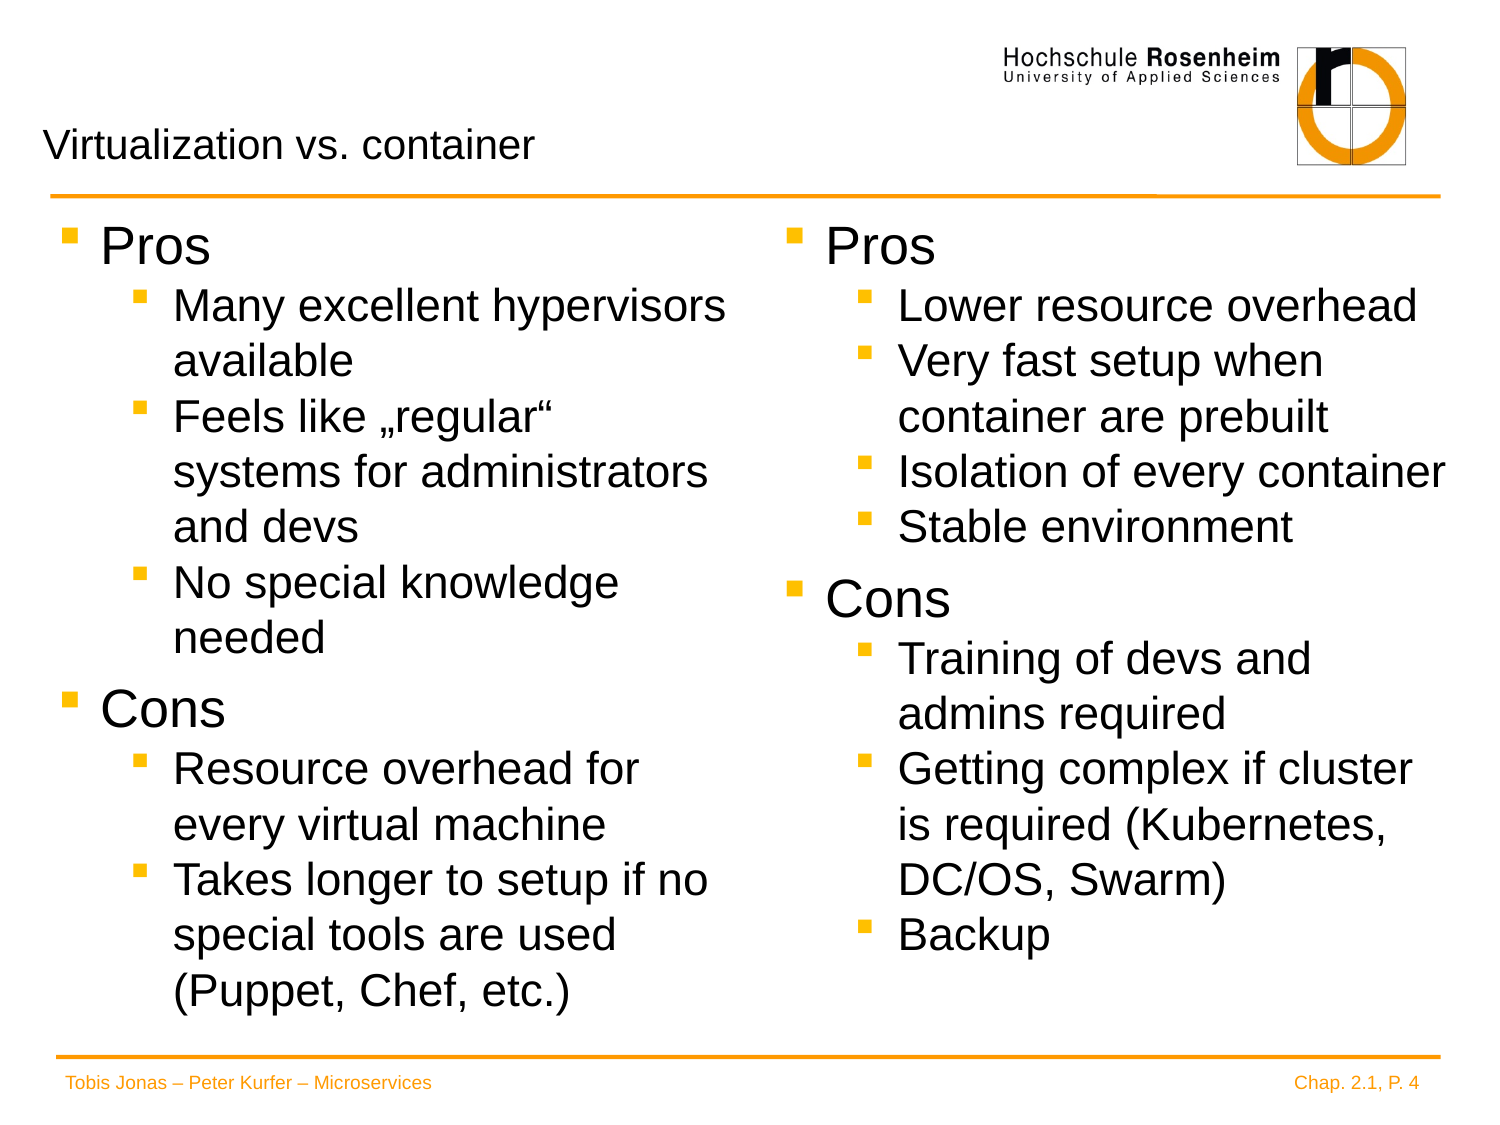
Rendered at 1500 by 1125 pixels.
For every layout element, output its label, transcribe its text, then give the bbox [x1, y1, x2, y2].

list Pros Many excellent hypervisors available Feels like „regular“ systems for administrators and devs No special knowledge needed Cons Resource overhead for every virtual machine Takes longer to setup if no special tools are used (Puppet, Chef, etc.) [42, 203, 745, 980]
list Pros Lower resource overhead Very fast setup when container are prebuilt Isolation of every container Stable environment Cons Training of devs and admins required Getting complex if cluster is required (Kubernetes, DC/OS, Swarm) Backup [767, 203, 1470, 980]
picture [1003, 45, 1407, 167]
title Virtualization vs. container [42, 43, 978, 169]
